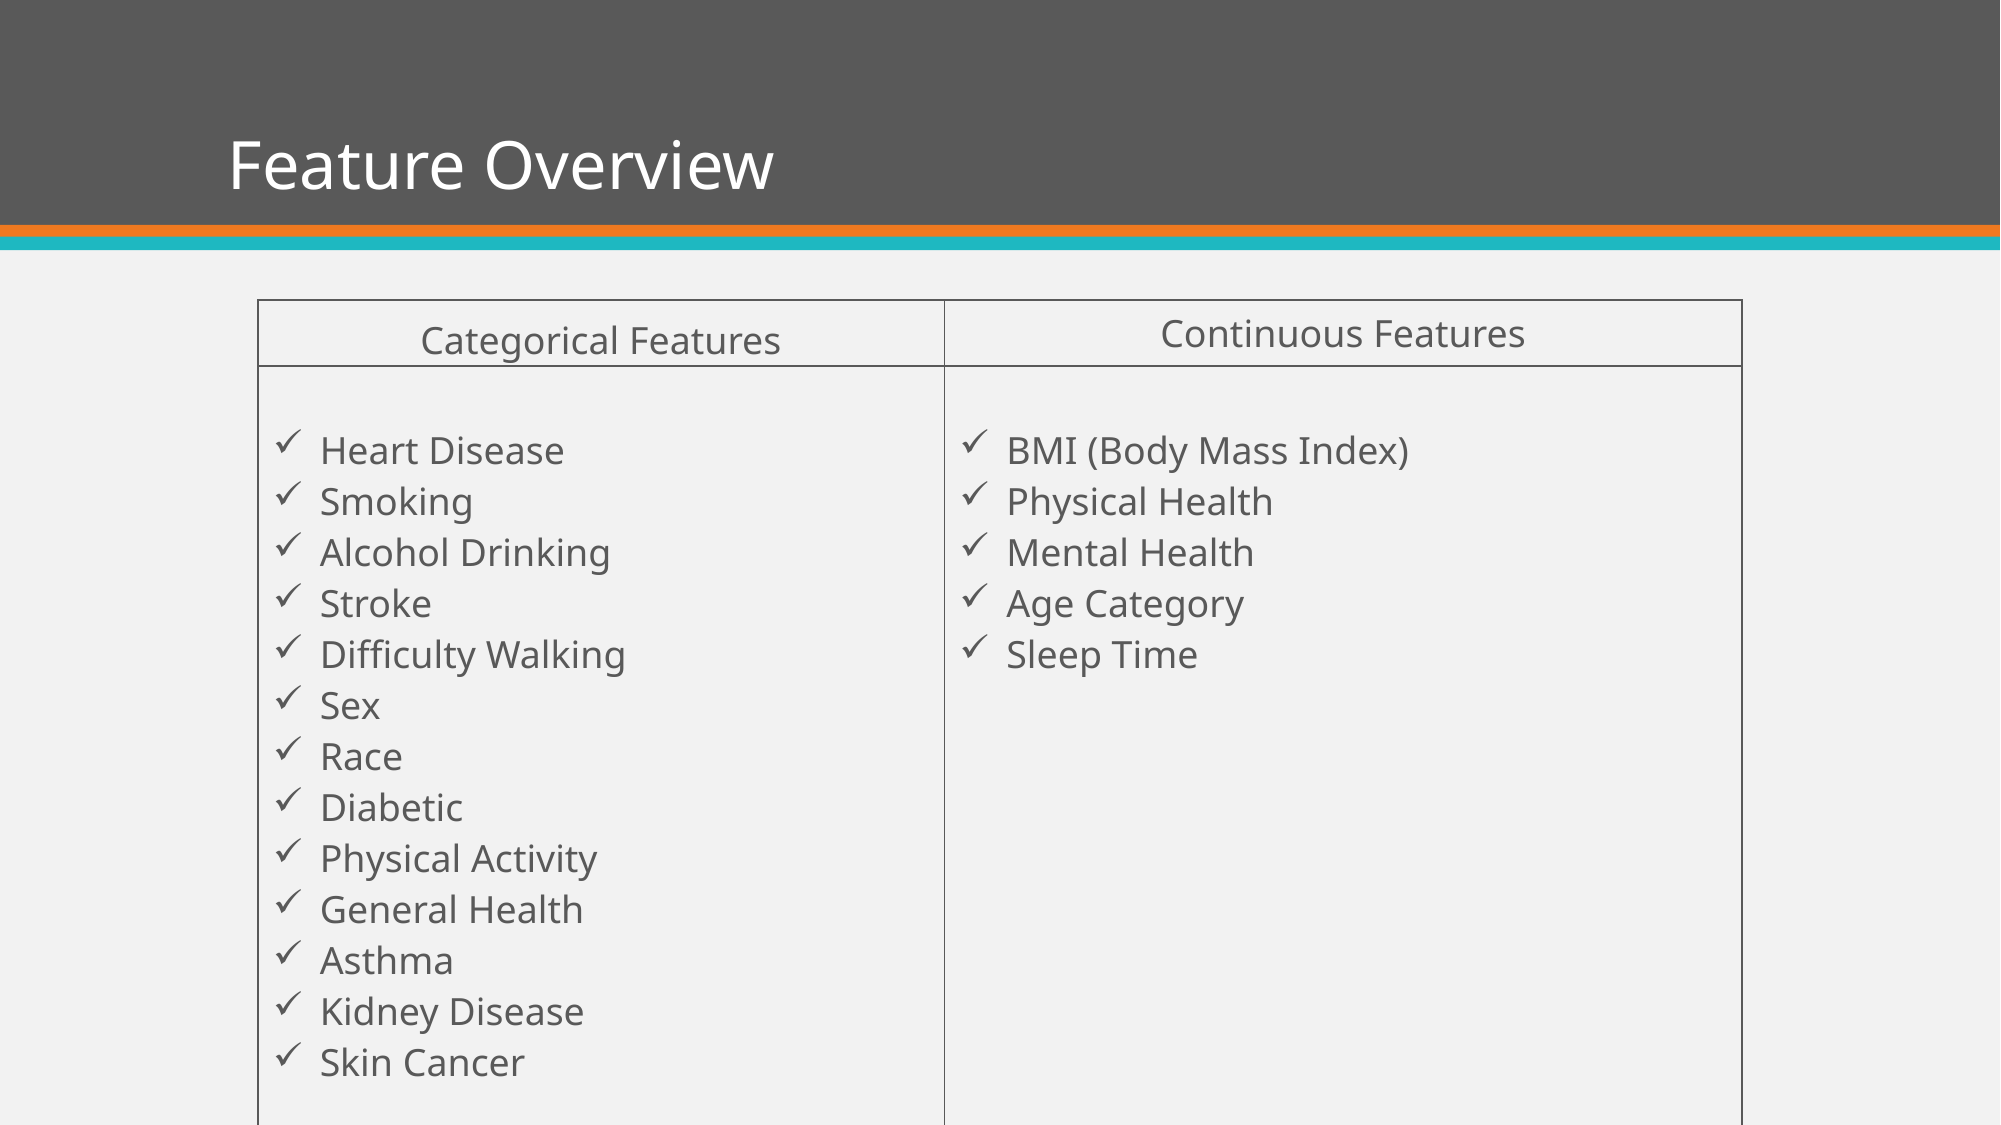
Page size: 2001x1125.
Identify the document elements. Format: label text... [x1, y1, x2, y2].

table_cell Heart Disease Smoking Alcohol Drinking Stroke Difficulty Walking Sex Race Diabetic Physical Activity General Health Asthma Kidney Disease Skin Cancer [259, 367, 944, 1125]
table_header Categorical Features [259, 301, 944, 365]
table_header Continuous Features [945, 301, 1741, 365]
table_cell BMI (Body Mass Index) Physical Health Mental Health Age Category Sleep Time [945, 367, 1741, 1125]
title Feature Overview [212, 41, 1788, 212]
